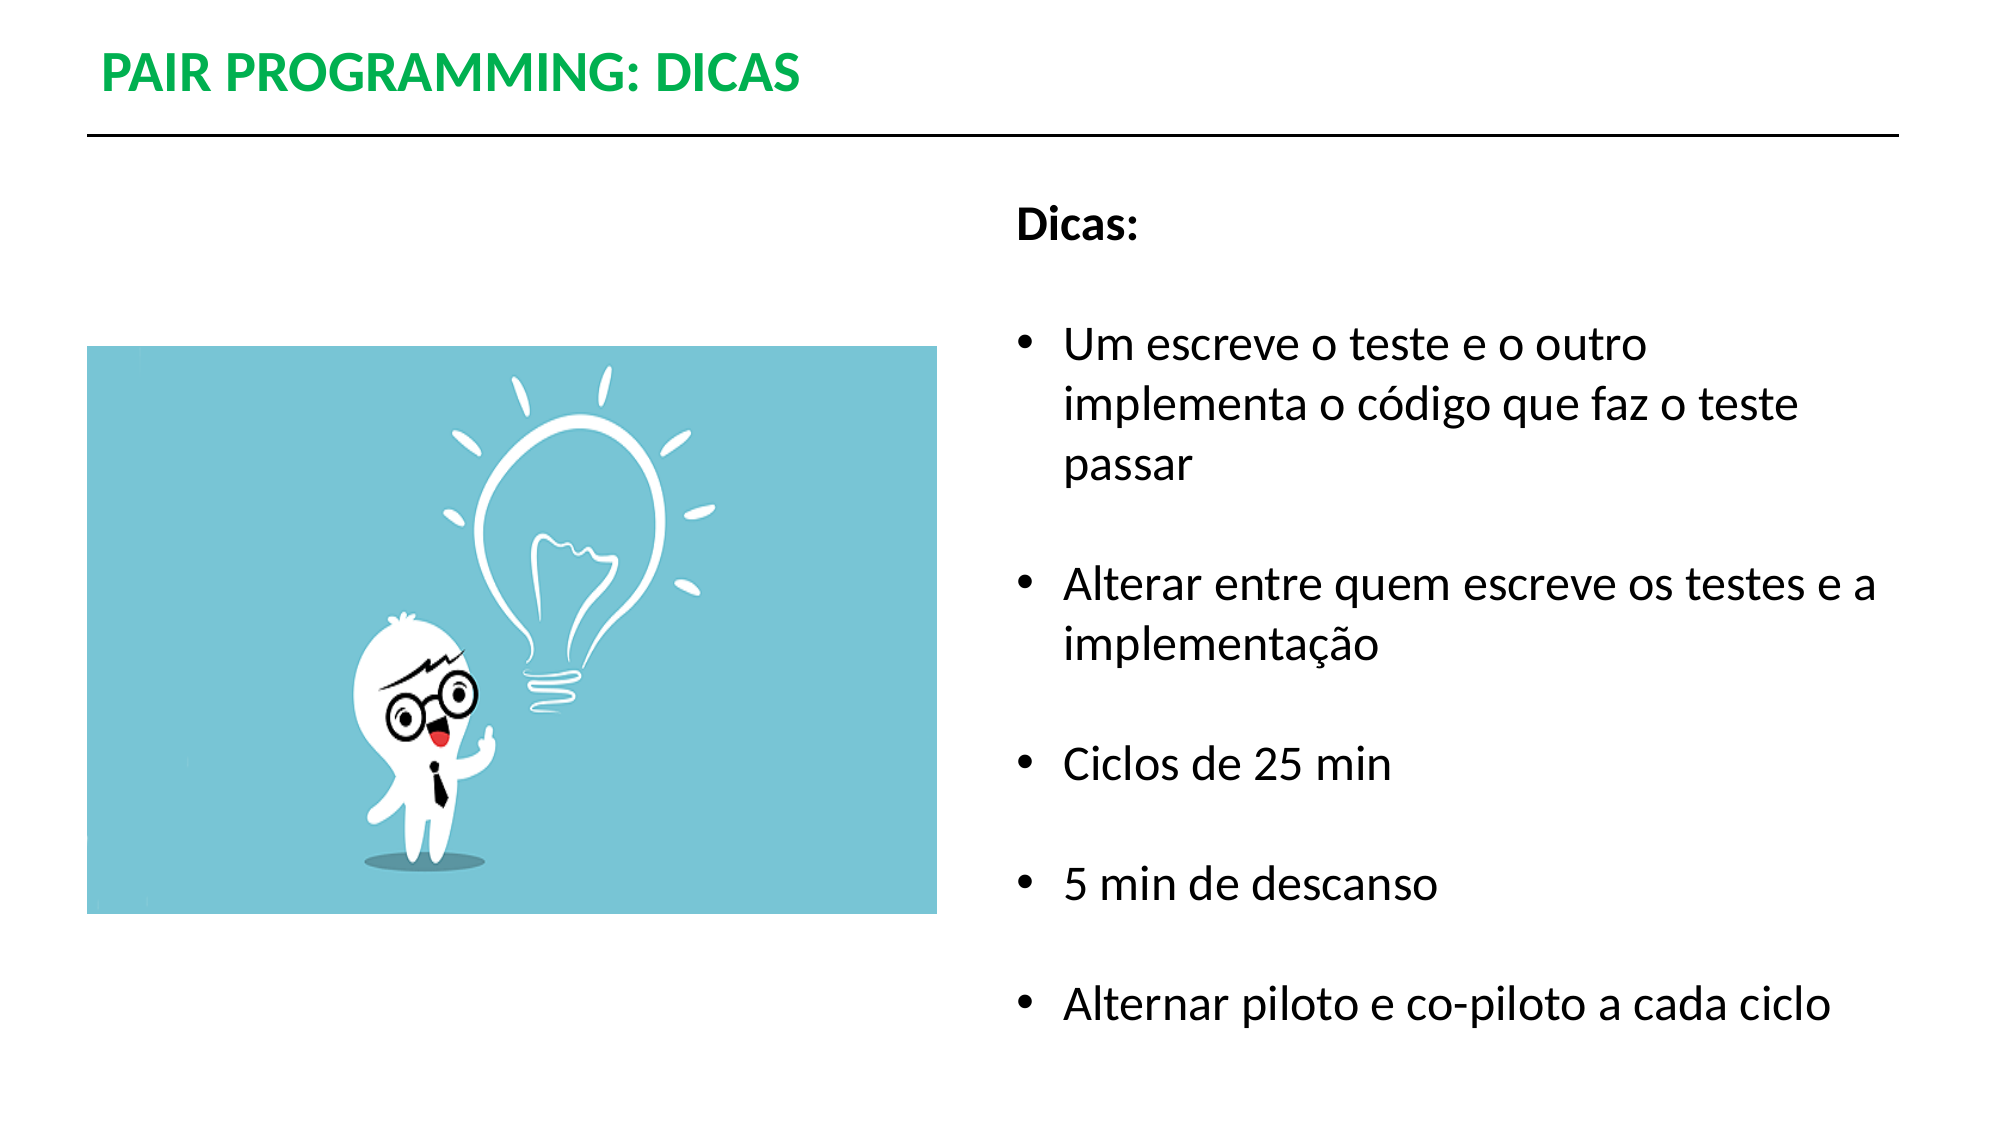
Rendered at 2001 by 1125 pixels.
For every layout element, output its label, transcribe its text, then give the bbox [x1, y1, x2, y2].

text_box Dicas: Um escreve o teste e o outro implementa o código que faz o teste passar Alterar entre quem escreve os testes e a implementação Ciclos de 25 min 5 min de descanso Alternar piloto e co-piloto a cada ciclo [1001, 183, 1900, 1039]
text_box PAIR PROGRAMMING: DICAS [86, 25, 1115, 111]
picture [87, 346, 937, 914]
